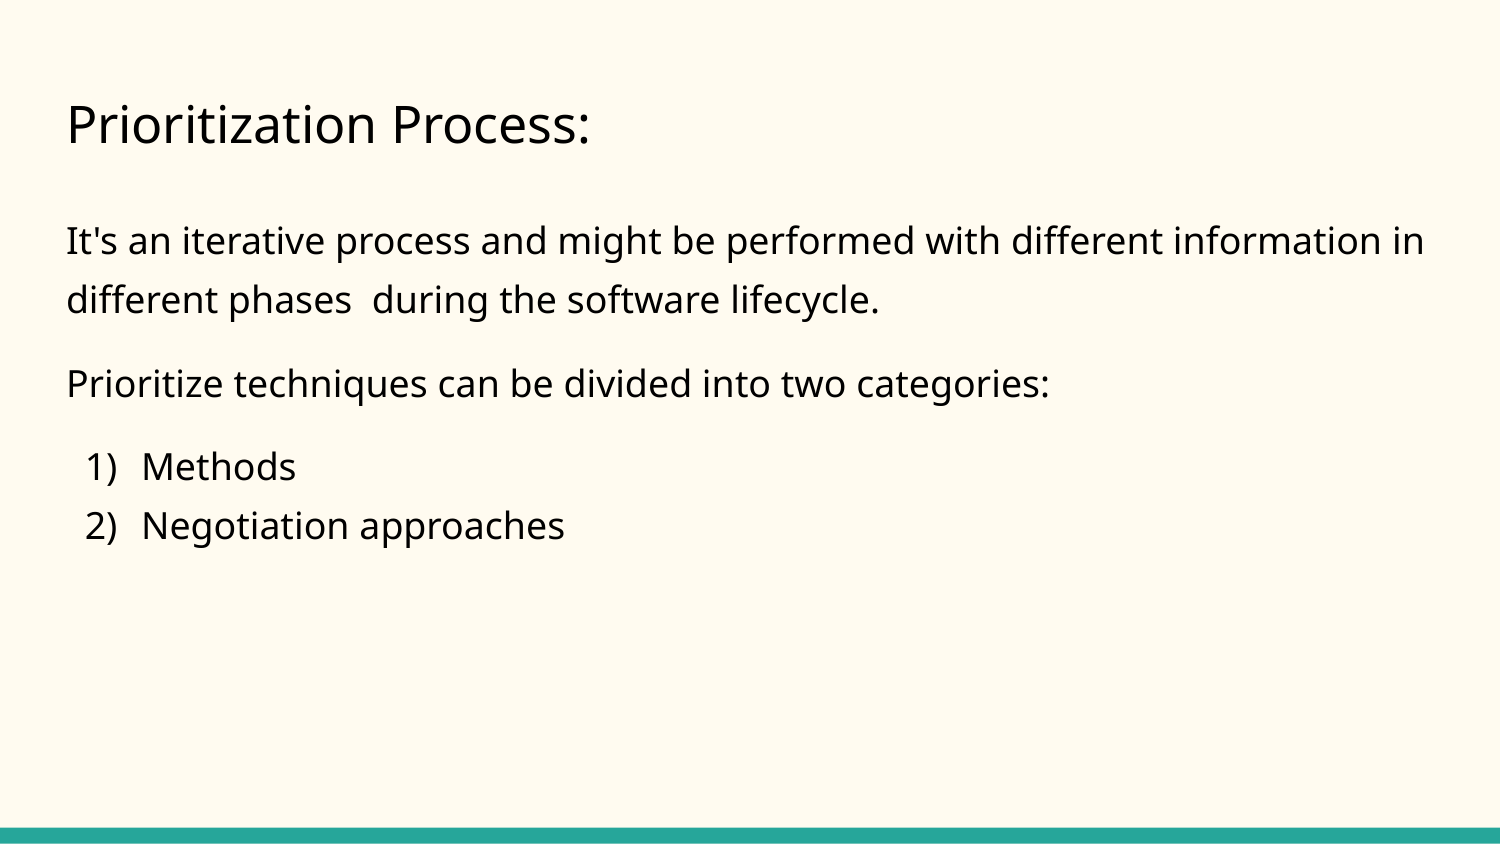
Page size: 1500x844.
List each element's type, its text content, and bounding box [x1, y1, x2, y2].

title Prioritization Process: [51, 72, 1449, 174]
list It's an iterative process and might be performed with different information in different phases during the software lifecycle. Prioritize techniques can be divided into two categories: Methods Negotiation approaches [51, 192, 1449, 750]
